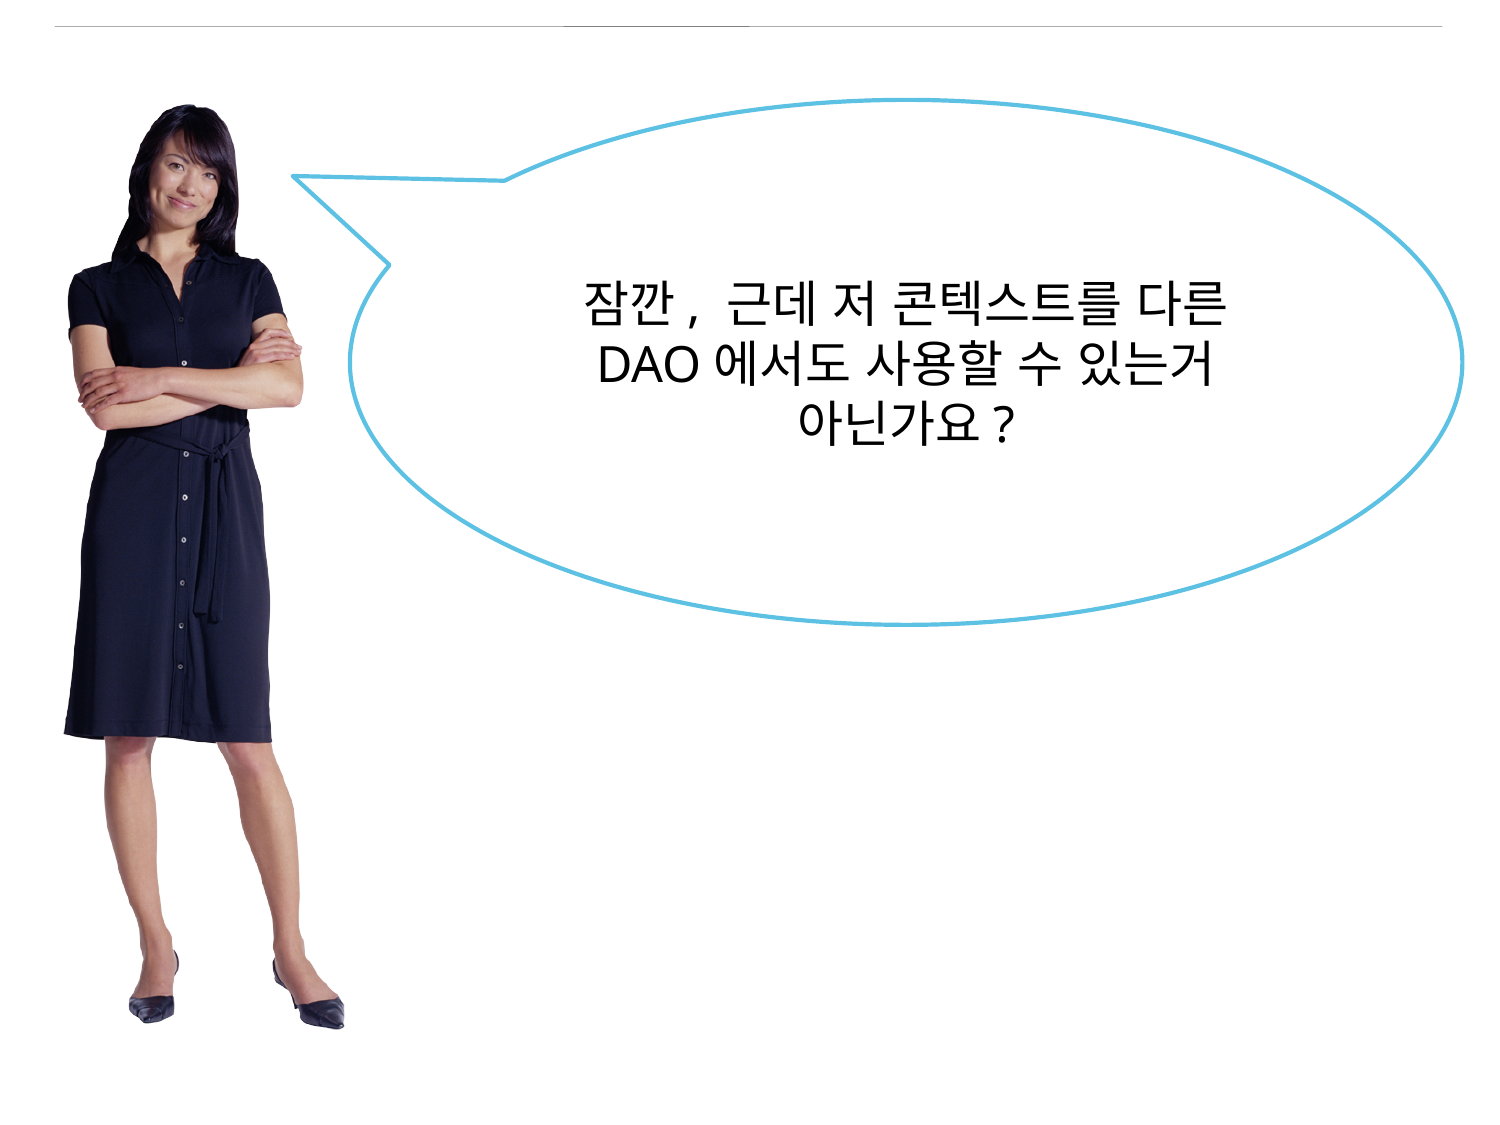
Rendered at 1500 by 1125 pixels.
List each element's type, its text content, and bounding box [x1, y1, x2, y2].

picture [51, 99, 351, 1037]
text_box 잠깐, 근데 저 콘텍스트를 다른 DAO에서도 사용할 수 있는거 아닌가요? [354, 97, 1465, 627]
